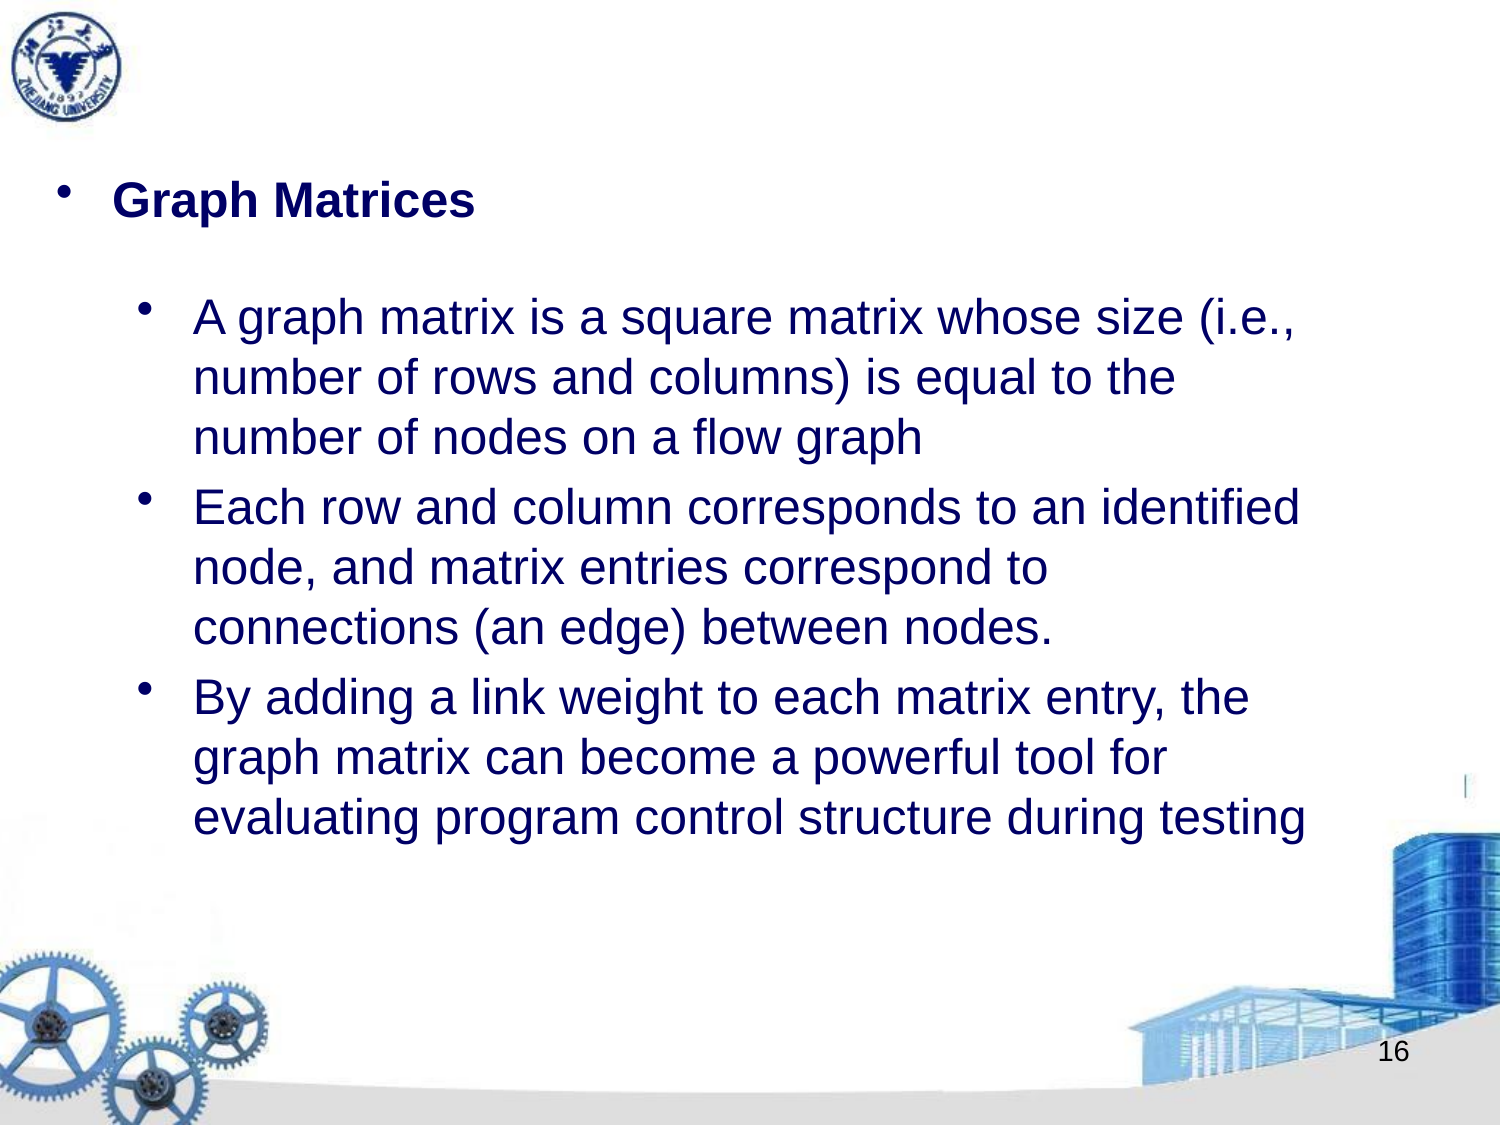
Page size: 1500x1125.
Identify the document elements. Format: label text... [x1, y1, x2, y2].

slide_number 16 [1115, 1024, 1426, 1103]
picture [0, 0, 1500, 1125]
text_box Graph Matrices [41, 160, 1392, 303]
text_box A graph matrix is a square matrix whose size (i.e., number of rows and columns) is equal to the number of nodes on a flow graph Each row and column corresponds to an identified node, and matrix entries correspond to connections (an edge) between nodes. By adding a link weight to each matrix entry, the graph matrix can become a powerful tool for evaluating program control structure during testing [121, 303, 1329, 852]
